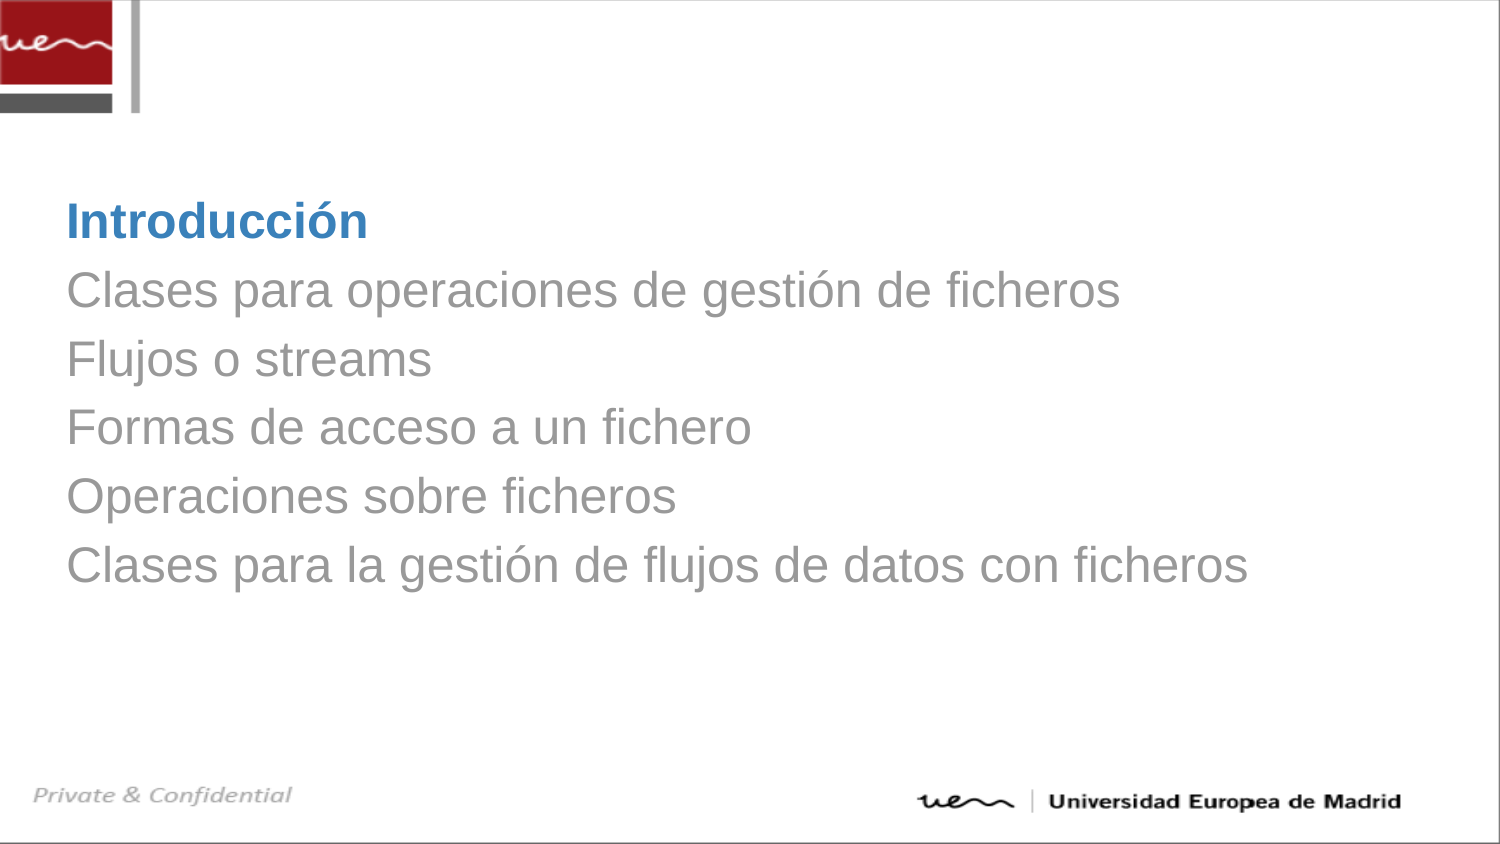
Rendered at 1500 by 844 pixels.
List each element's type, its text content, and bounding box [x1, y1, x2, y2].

list Introducción Clases para operaciones de gestión de ficheros Flujos o streams Formas de acceso a un fichero Operaciones sobre ficheros Clases para la gestión de flujos de datos con ficheros [51, 164, 1449, 725]
picture [0, 0, 1500, 844]
